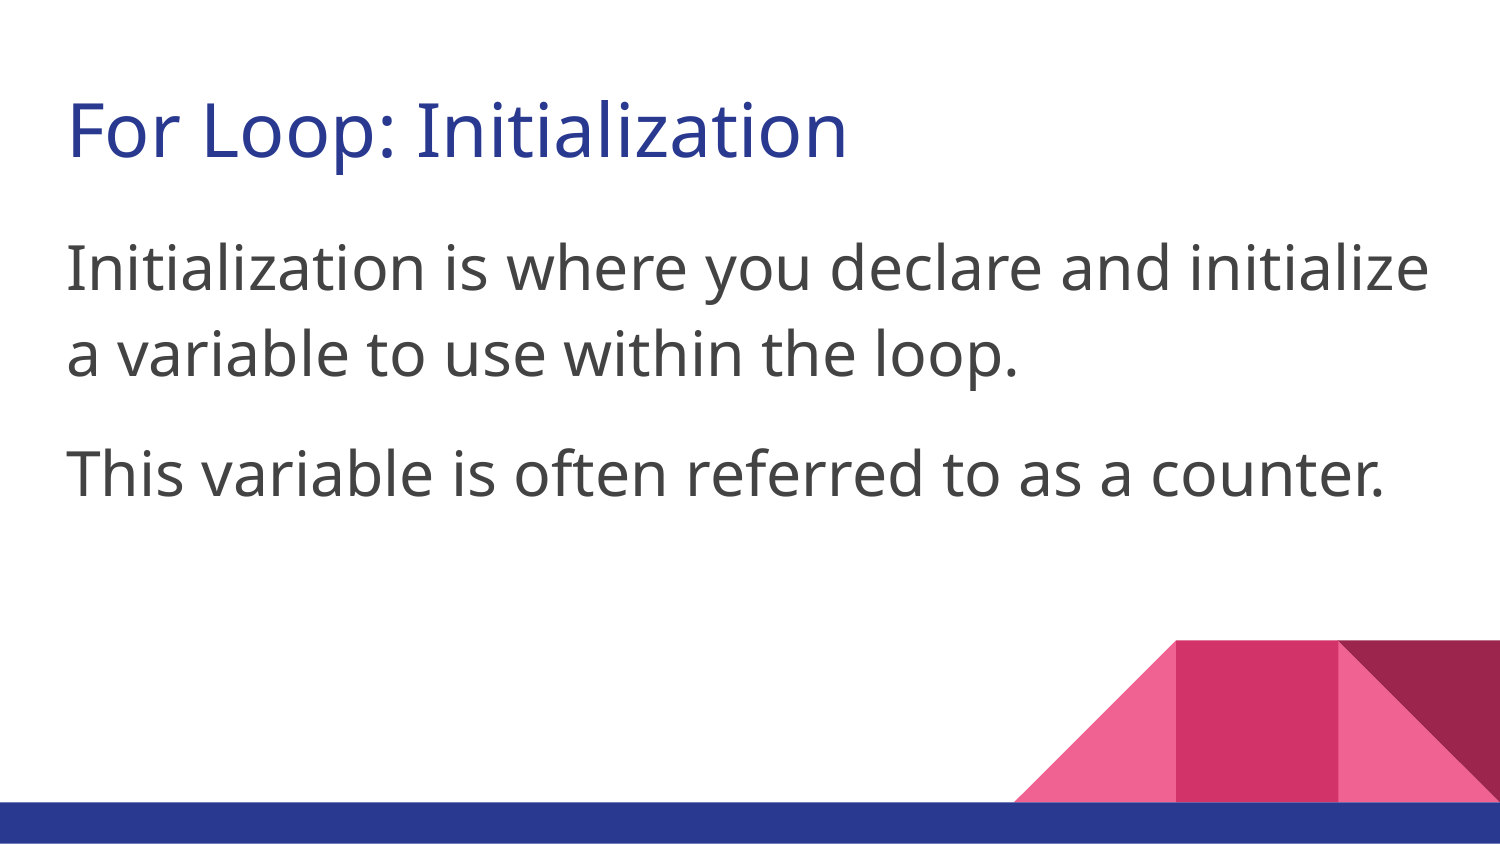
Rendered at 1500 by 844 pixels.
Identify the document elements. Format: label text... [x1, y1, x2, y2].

list Initialization is where you declare and initialize a variable to use within the loop. This variable is often referred to as a counter. [51, 201, 1449, 750]
title For Loop: Initialization [51, 67, 1449, 167]
